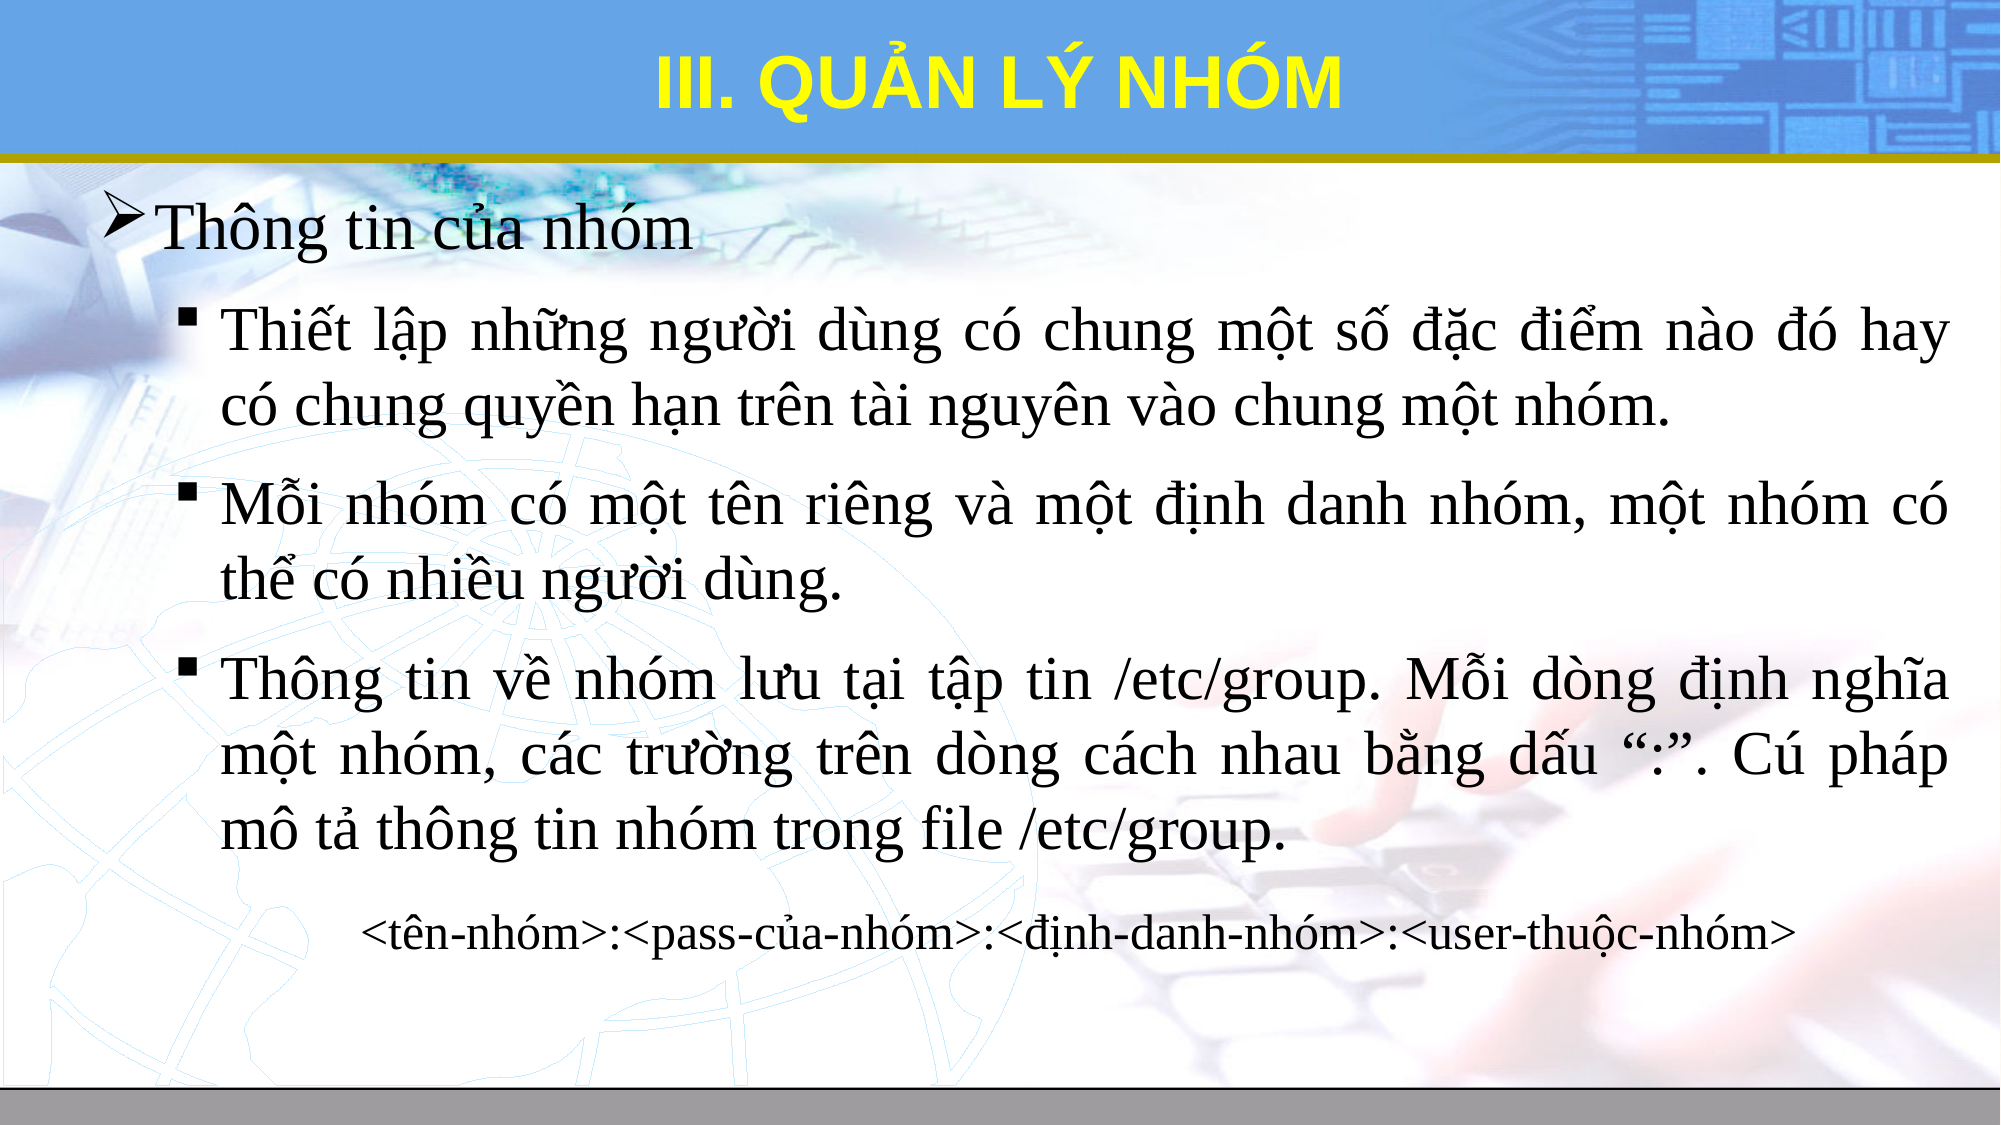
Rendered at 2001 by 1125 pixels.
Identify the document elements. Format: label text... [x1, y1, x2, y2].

list Thông tin của nhóm Thiết lập những người dùng có chung một số đặc điểm nào đó hay có chung quyền hạn trên tài nguyên vào chung một nhóm. Mỗi nhóm có một tên riêng và một định danh nhóm, một nhóm có thể có nhiều người dùng. Thông tin về nhóm lưu tại tập tin /etc/group. Mỗi dòng định nghĩa một nhóm, các trường trên dòng cách nhau bằng dấu “:”. Cú pháp mô tả thông tin nhóm trong file /etc/group. <tên-nhóm>:<pass-của-nhóm>:<định-danh-nhóm>:<user-thuộc-nhóm> [83, 174, 1967, 1075]
picture [0, 0, 2001, 1125]
title III. QUẢN LÝ NHÓM [0, 9, 2000, 148]
